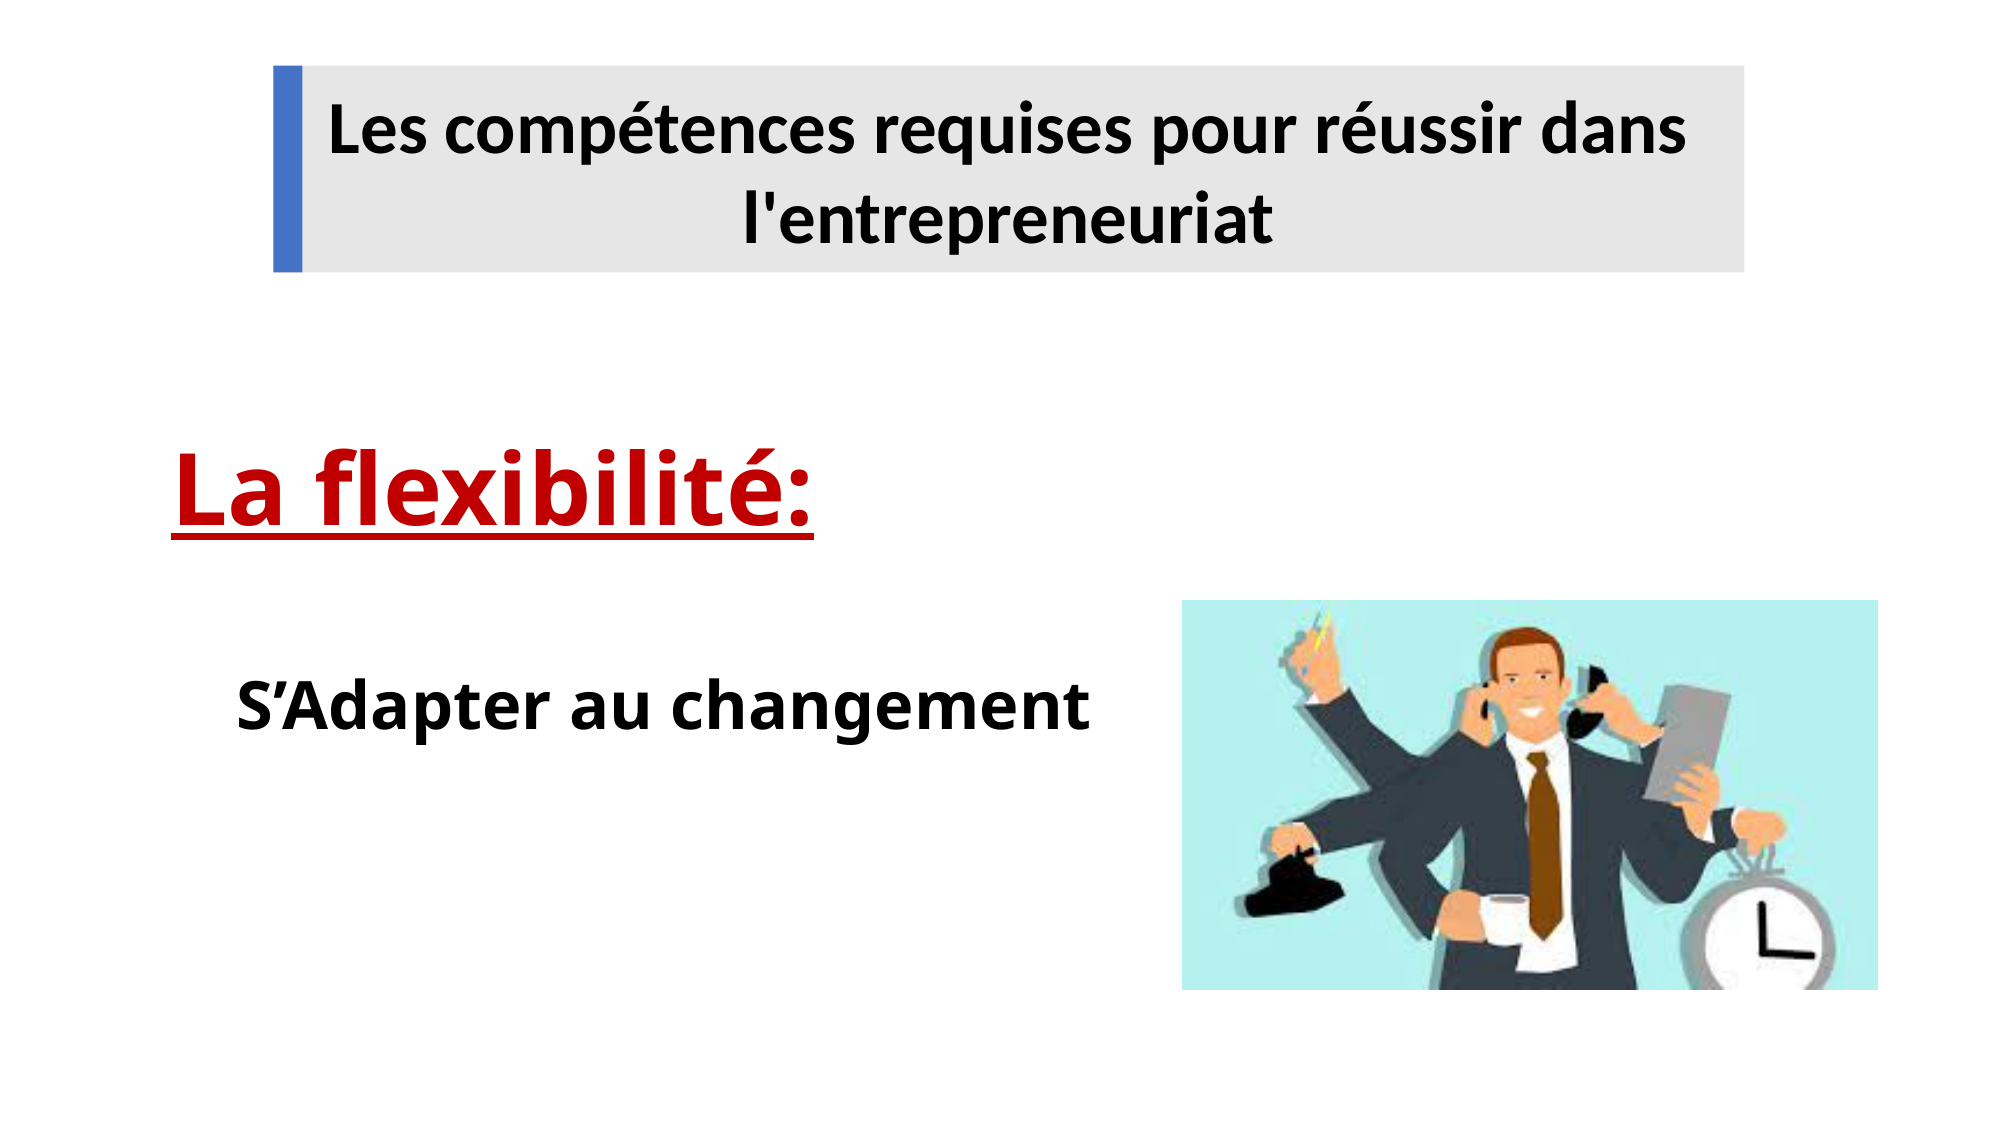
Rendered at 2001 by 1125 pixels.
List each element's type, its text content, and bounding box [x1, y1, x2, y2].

text_box La flexibilité: [116, 407, 870, 563]
picture [1182, 599, 1878, 990]
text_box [273, 65, 1745, 273]
text_box S’Adapter au changement [197, 583, 1132, 824]
